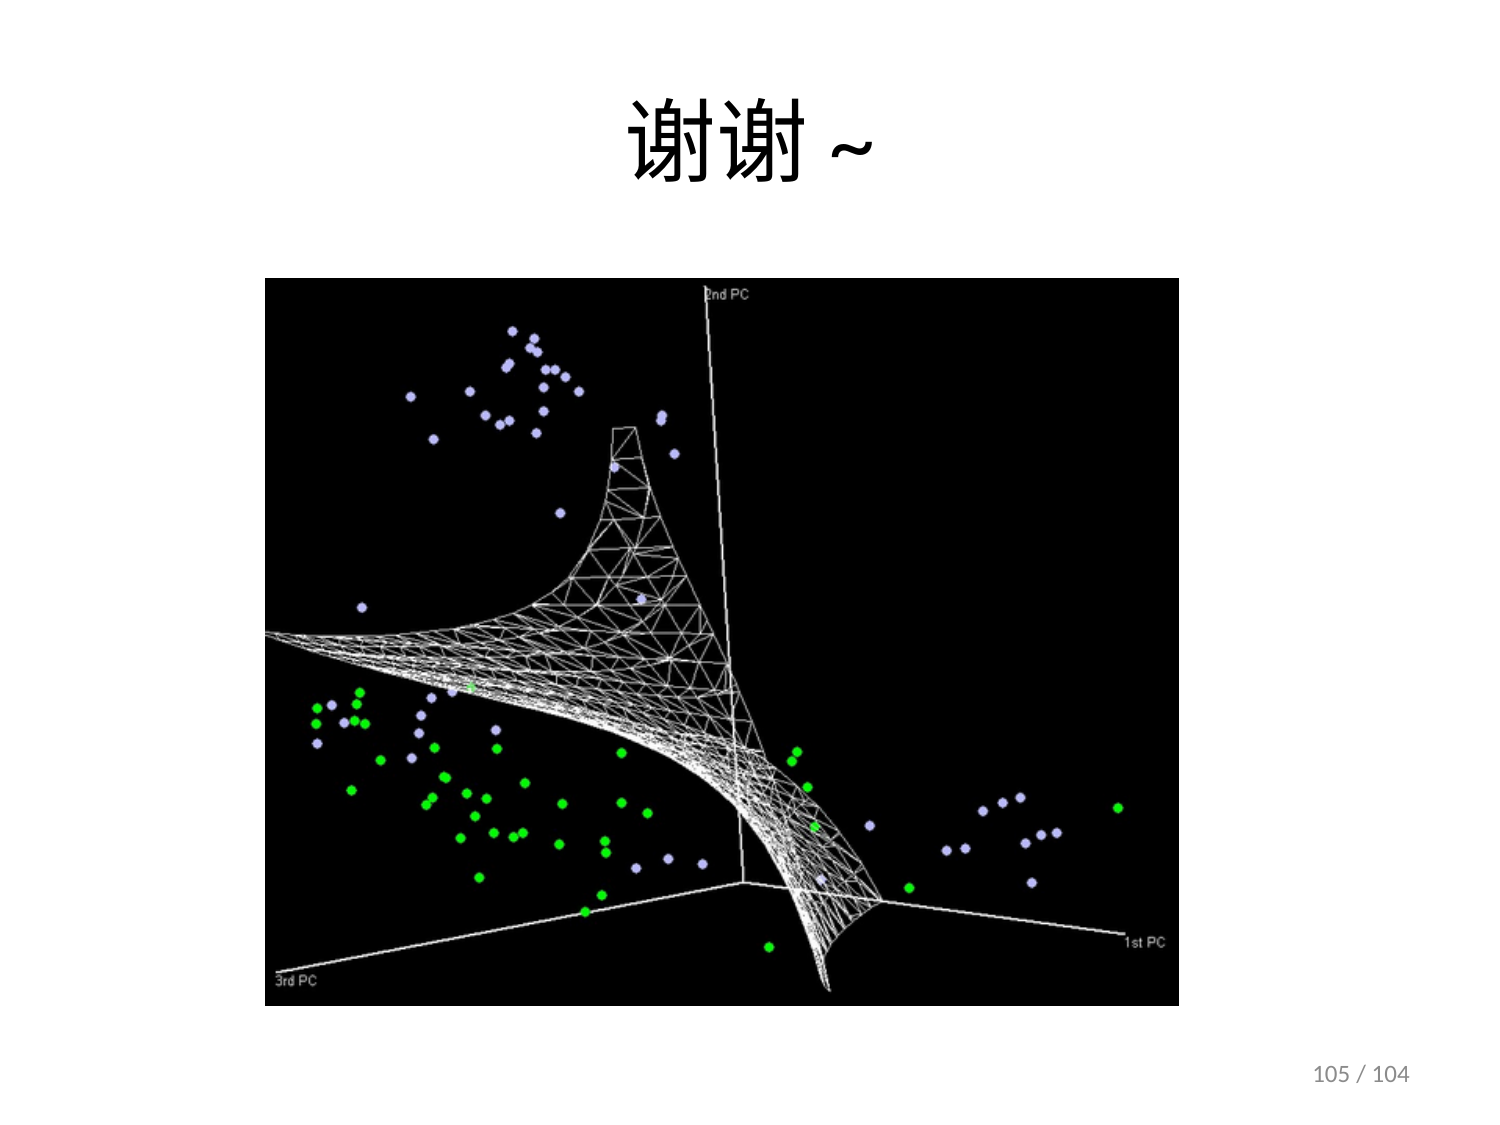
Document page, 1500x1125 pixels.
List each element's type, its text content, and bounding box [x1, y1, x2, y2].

picture [265, 278, 1179, 1006]
slide_number 105 [1074, 1042, 1425, 1103]
title 谢谢~ [75, 45, 1425, 233]
